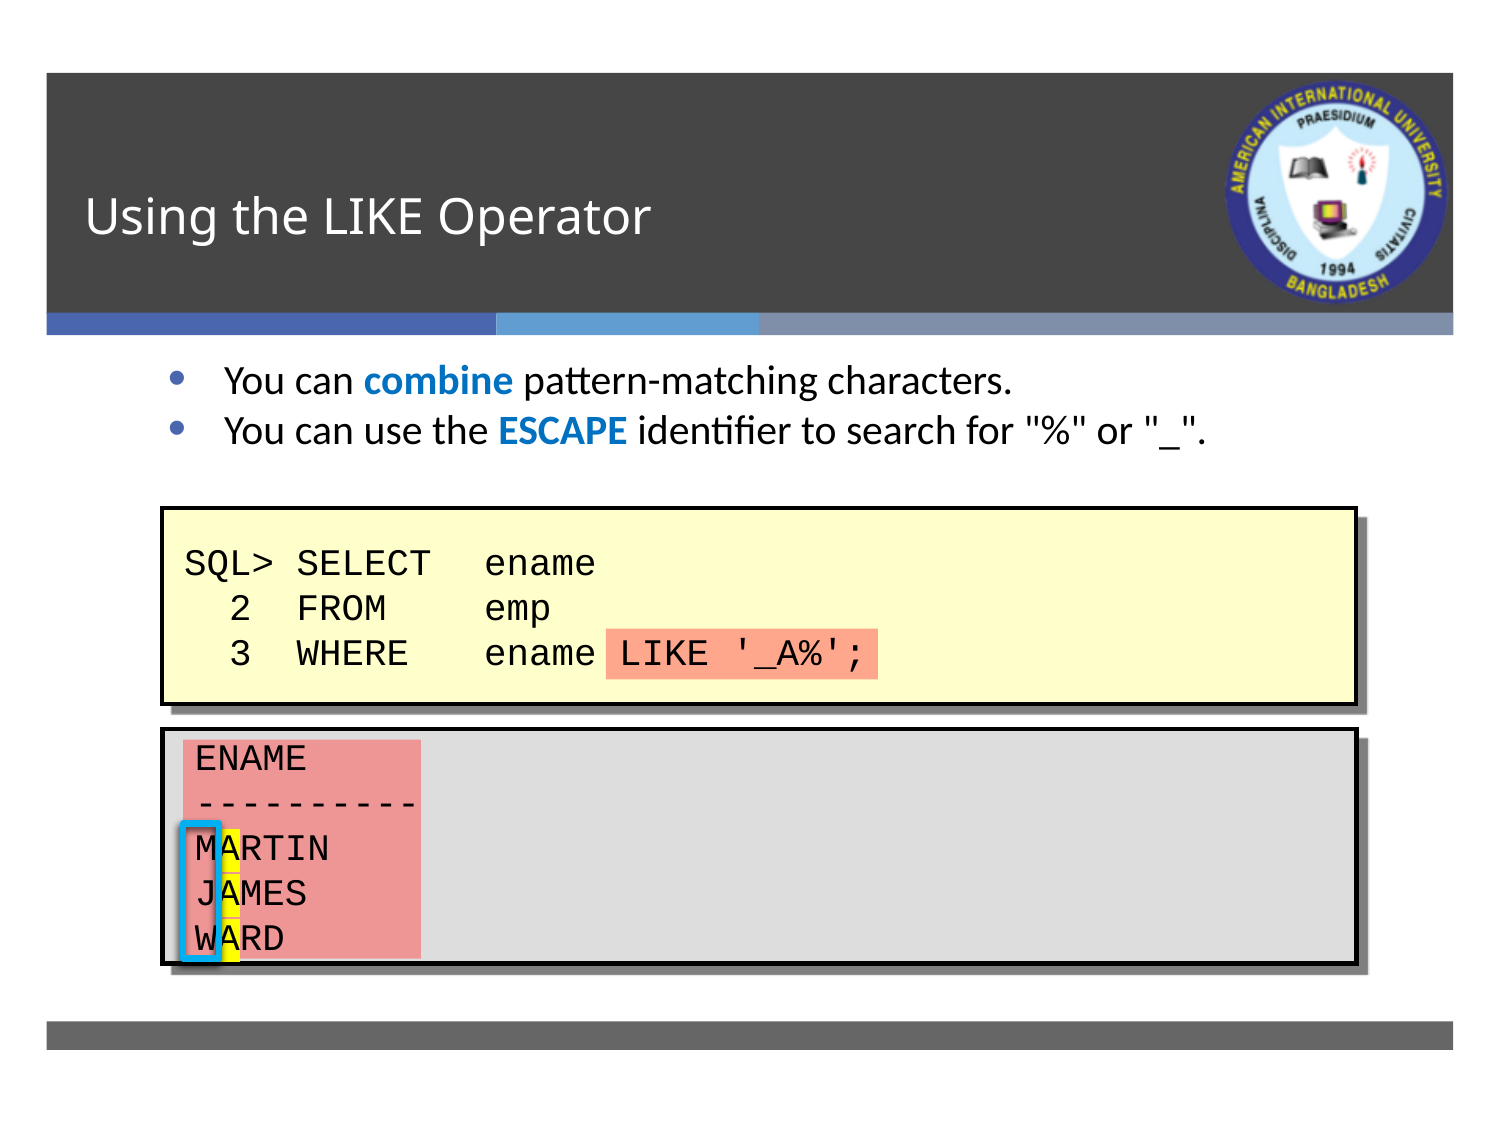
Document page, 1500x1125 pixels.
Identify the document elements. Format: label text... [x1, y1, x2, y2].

text_box SQL> SELECT ename 2 FROM emp 3 WHERE ename LIKE '_A%'; [169, 530, 882, 631]
text_box [162, 508, 1357, 705]
text_box You can combine pattern-matching characters. You can use the ESCAPE identifier to search for "%" or "_". [78, 345, 1351, 461]
text_box [883, 729, 1357, 964]
text_box [162, 729, 168, 964]
picture [1220, 75, 1454, 310]
title Using the LIKE Operator [69, 73, 1351, 253]
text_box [182, 628, 879, 960]
